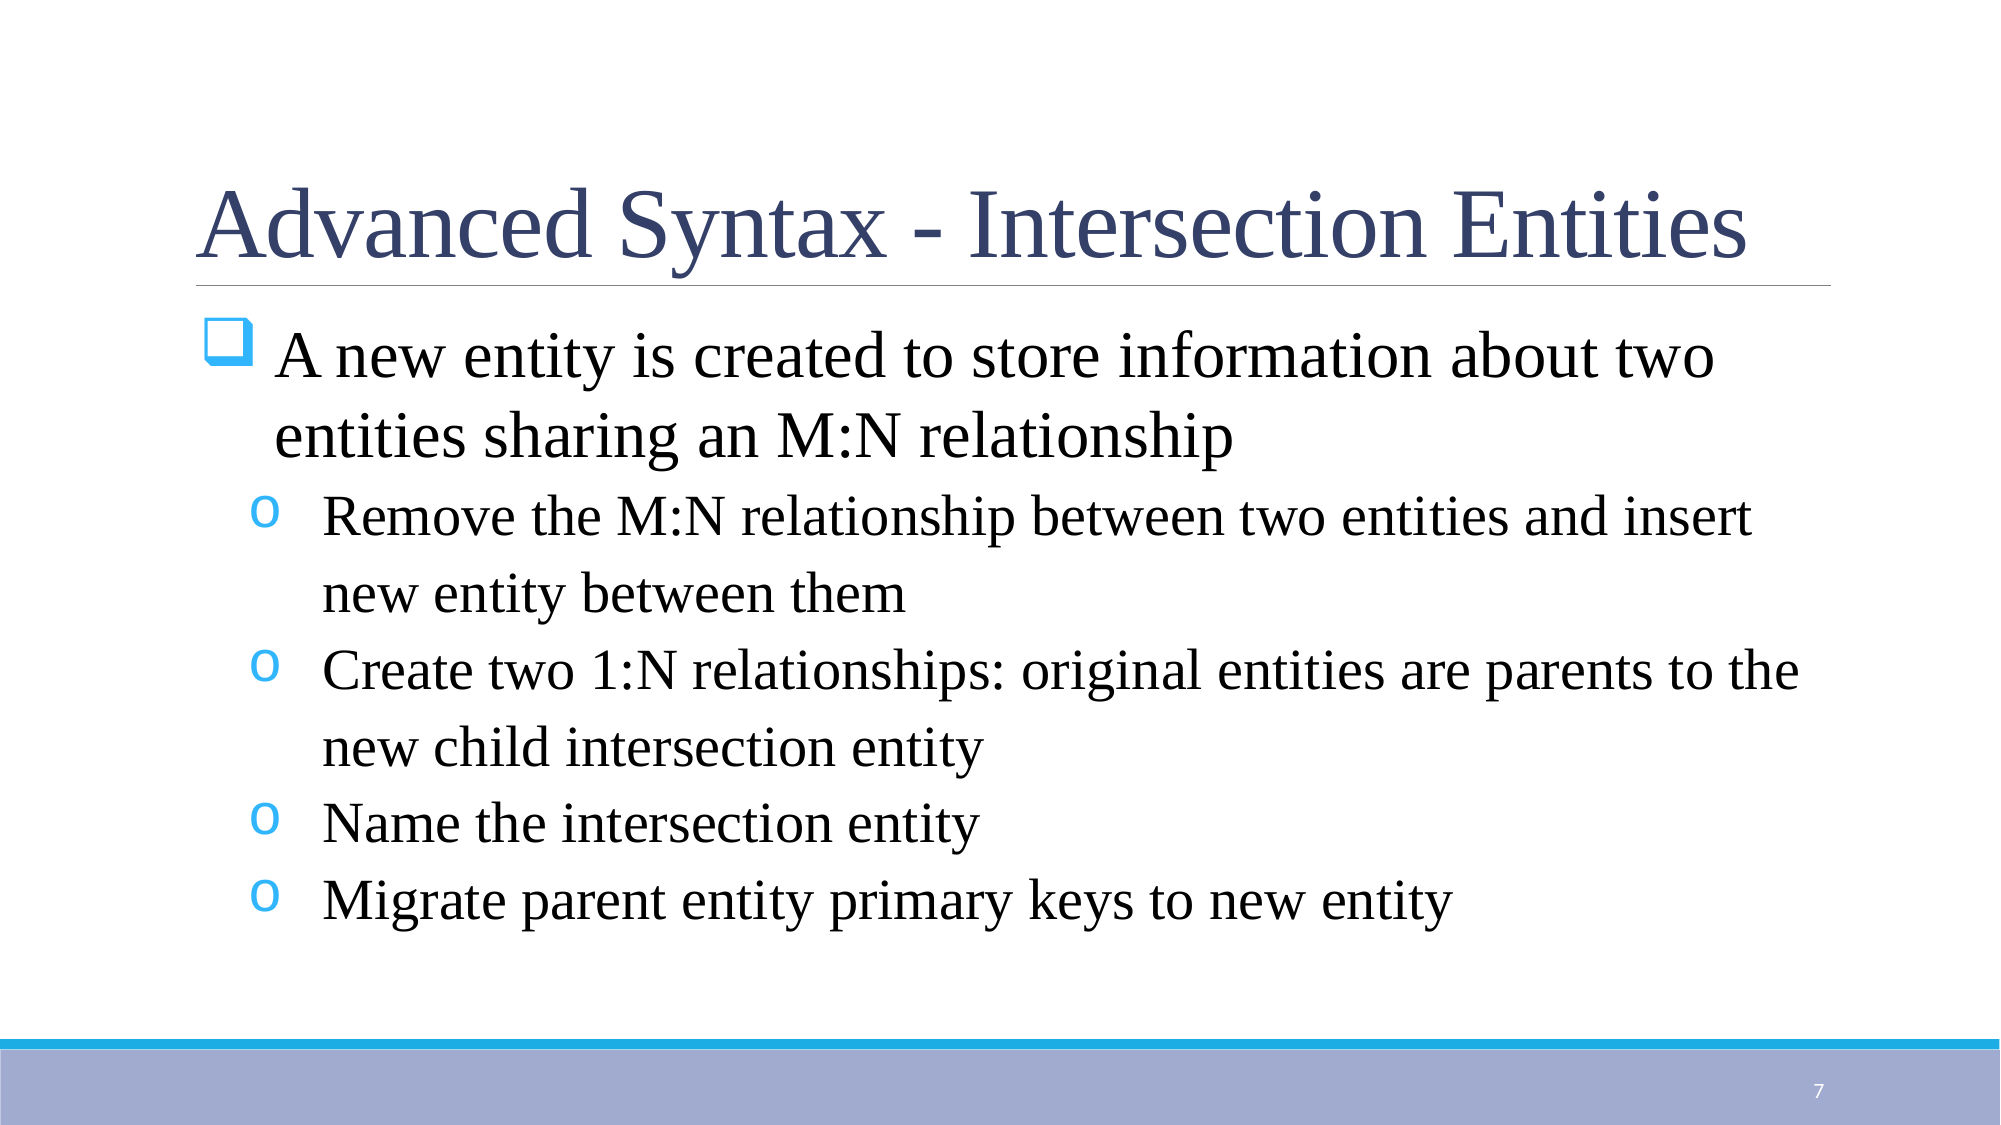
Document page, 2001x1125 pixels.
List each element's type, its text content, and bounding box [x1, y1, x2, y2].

slide_number 7 [1624, 1059, 1840, 1120]
title Advanced Syntax - Intersection Entities [180, 47, 1830, 285]
list A new entity is created to store information about two entities sharing an M:N relationship Remove the M:N relationship between two entities and insert new entity between them Create two 1:N relationships: original entities are parents to the new child intersection entity Name the intersection entity Migrate parent entity primary keys to new entity [180, 302, 1830, 963]
